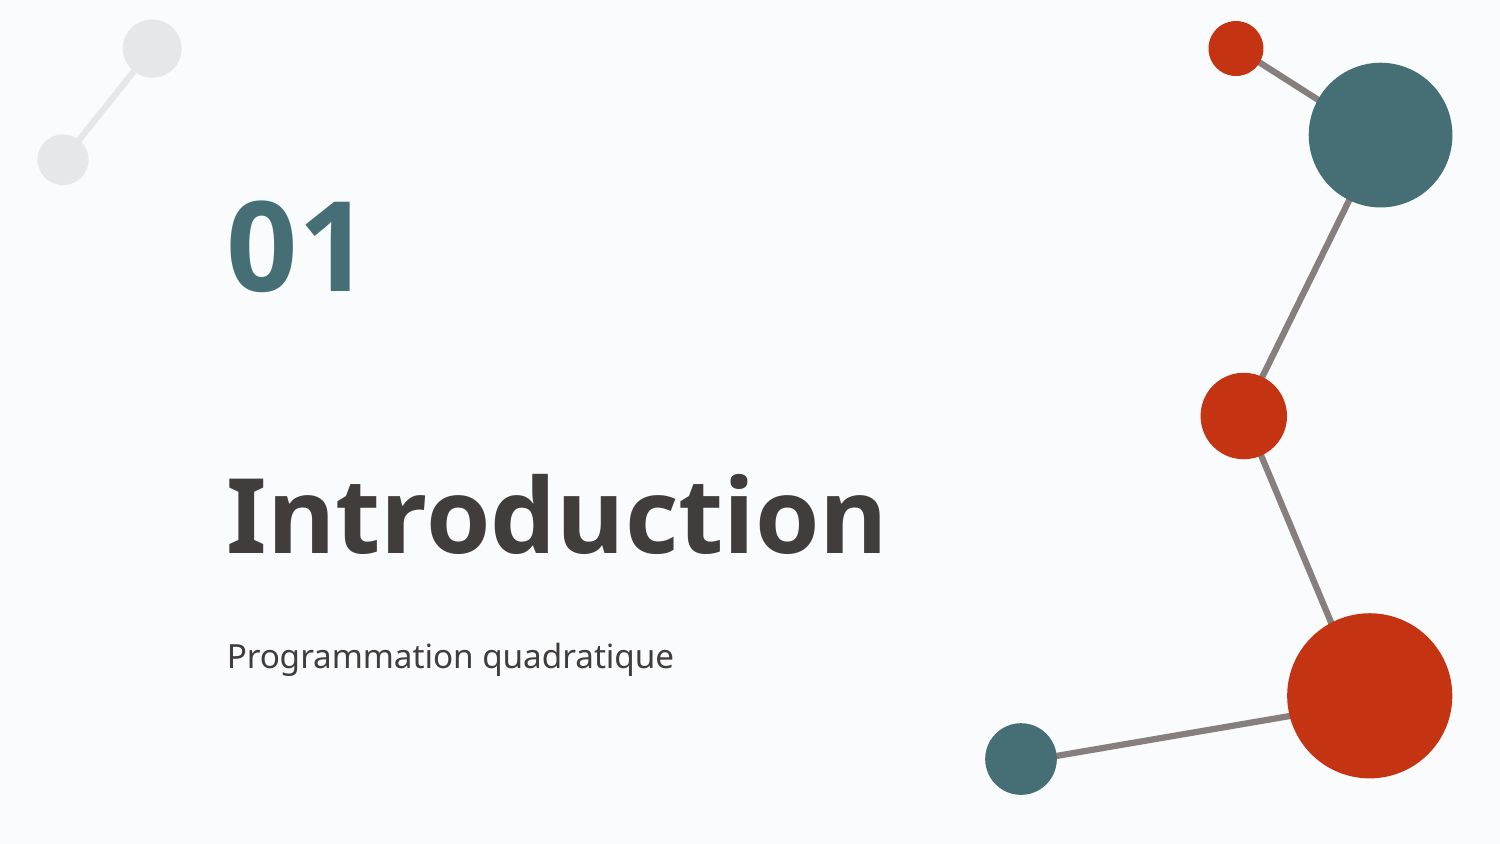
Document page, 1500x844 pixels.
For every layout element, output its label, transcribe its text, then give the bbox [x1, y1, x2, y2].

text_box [984, 20, 1453, 796]
title Introduction [211, 341, 979, 590]
title 01 [211, 166, 483, 317]
subtitle Programmation quadratique [211, 613, 901, 676]
